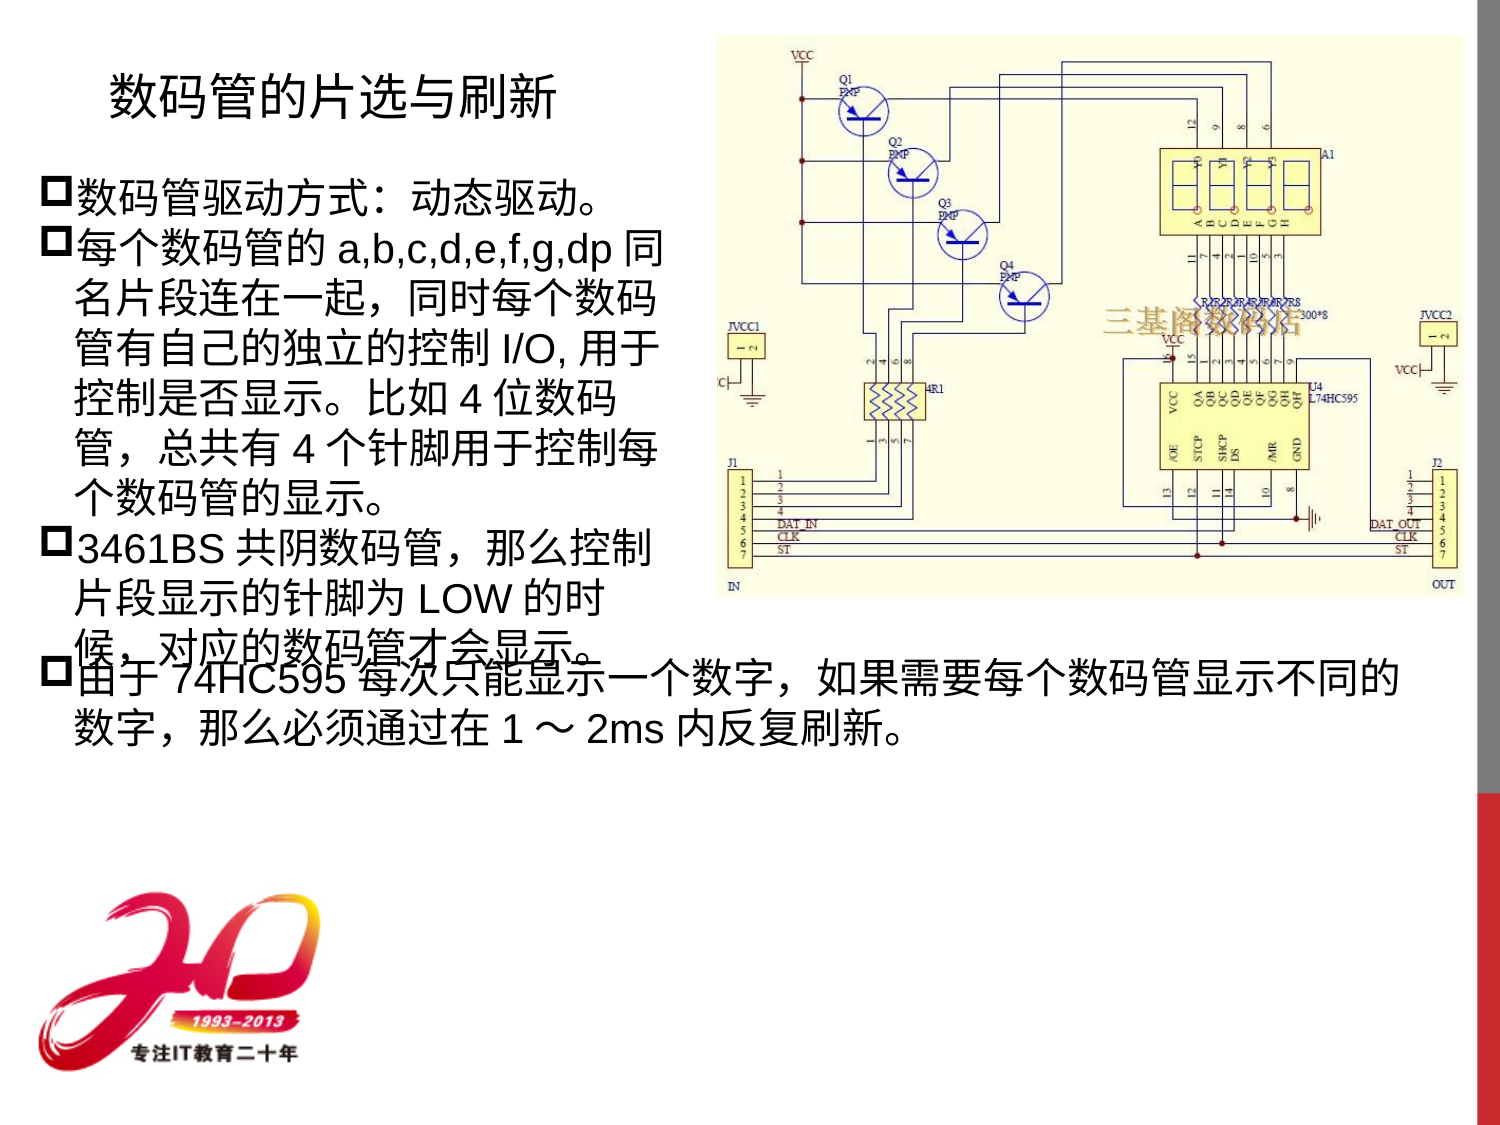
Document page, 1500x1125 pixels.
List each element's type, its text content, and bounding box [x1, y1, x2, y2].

text_box 数码管驱动方式：动态驱动。 每个数码管的a,b,c,d,e,f,g,dp同名片段连在一起，同时每个数码管有自己的独立的控制I/O,用于控制是否显示。比如4位数码管，总共有4个针脚用于控制每个数码管的显示。 3461BS共阴数码管，那么控制片段显示的针脚为LOW的时候，对应的数码管才会显示。 [23, 163, 704, 679]
text_box 数码管的片选与刷新 [58, 58, 610, 134]
picture [0, 0, 1500, 1125]
text_box 由于74HC595每次只能显示一个数字，如果需要每个数码管显示不同的数字，那么必须通过在1～2ms内反复刷新。 [23, 644, 1442, 760]
